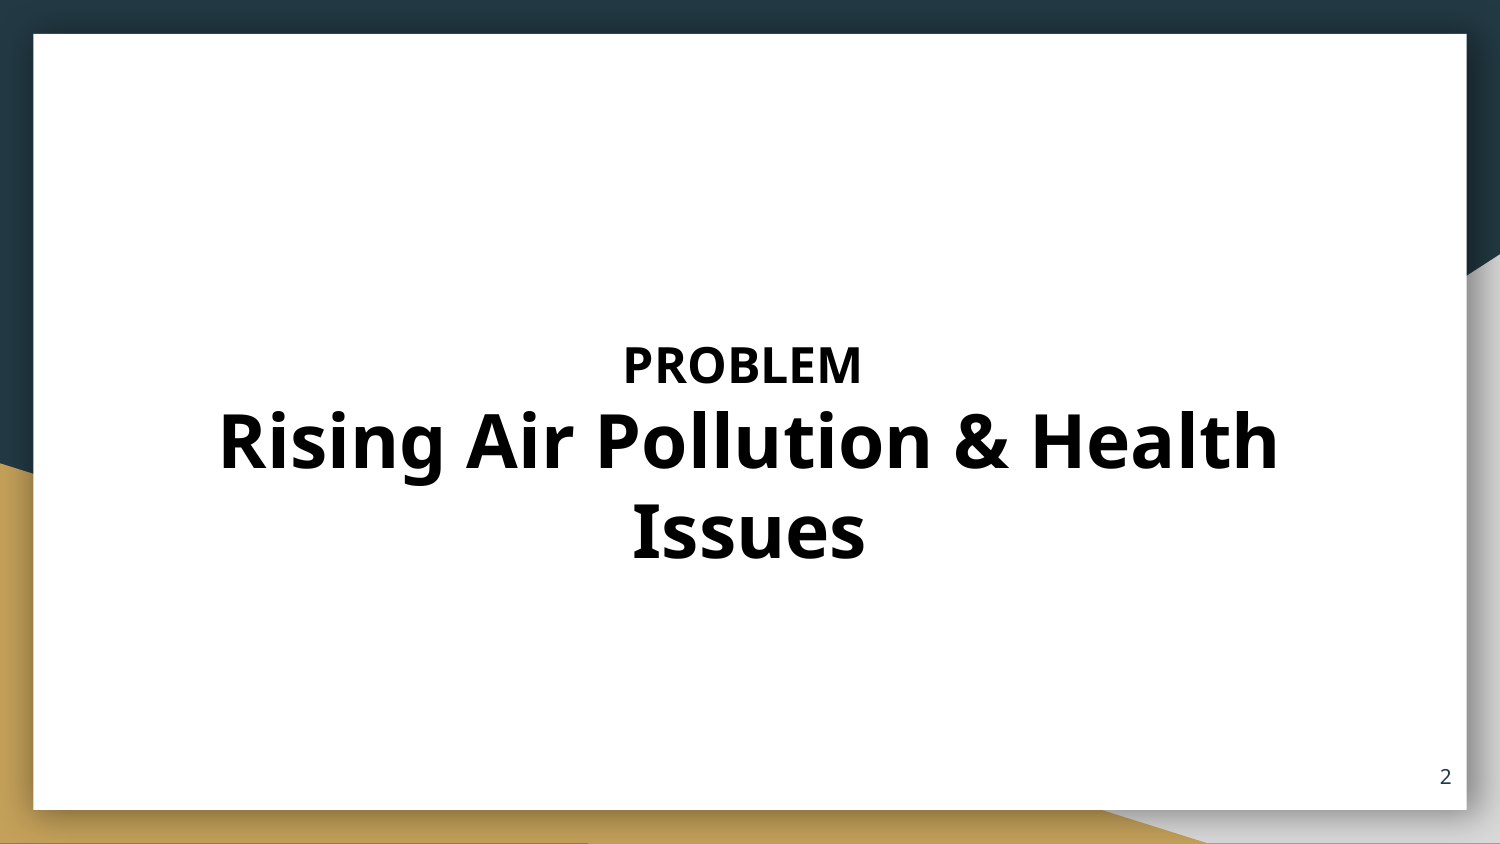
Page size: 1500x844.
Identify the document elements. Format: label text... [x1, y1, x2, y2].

title PROBLEM Rising Air Pollution & Health Issues [134, 318, 1366, 476]
slide_number ‹#› [1376, 745, 1467, 810]
